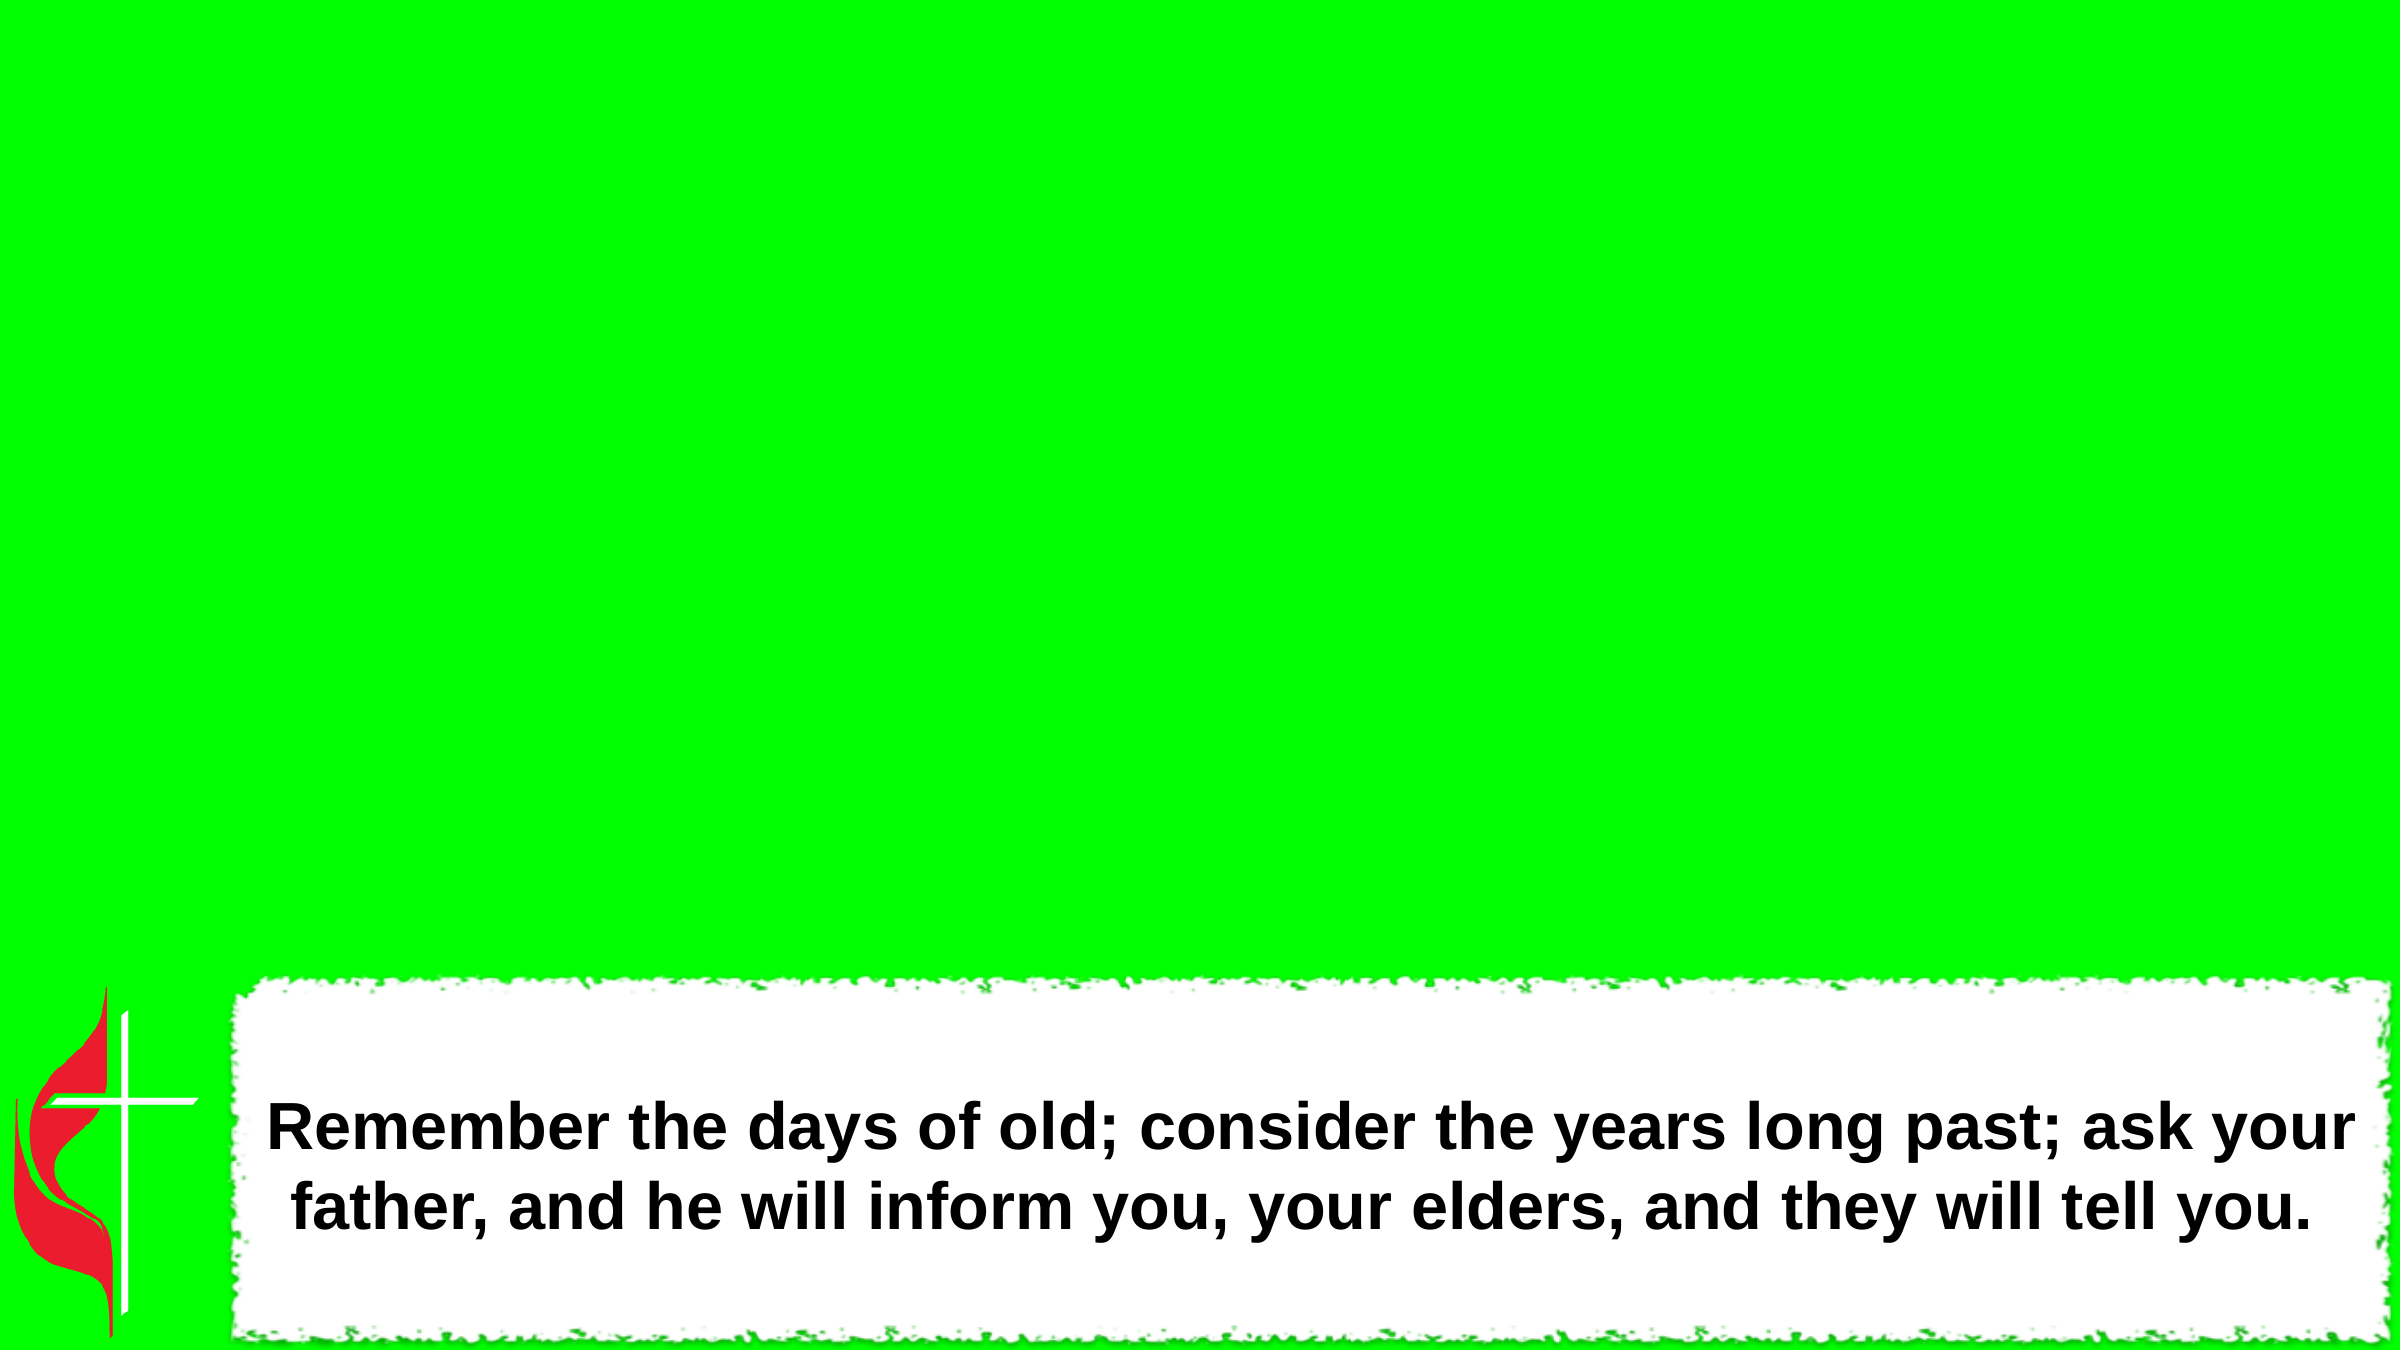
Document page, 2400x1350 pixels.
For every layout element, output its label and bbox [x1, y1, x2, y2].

picture [0, 974, 2400, 1350]
